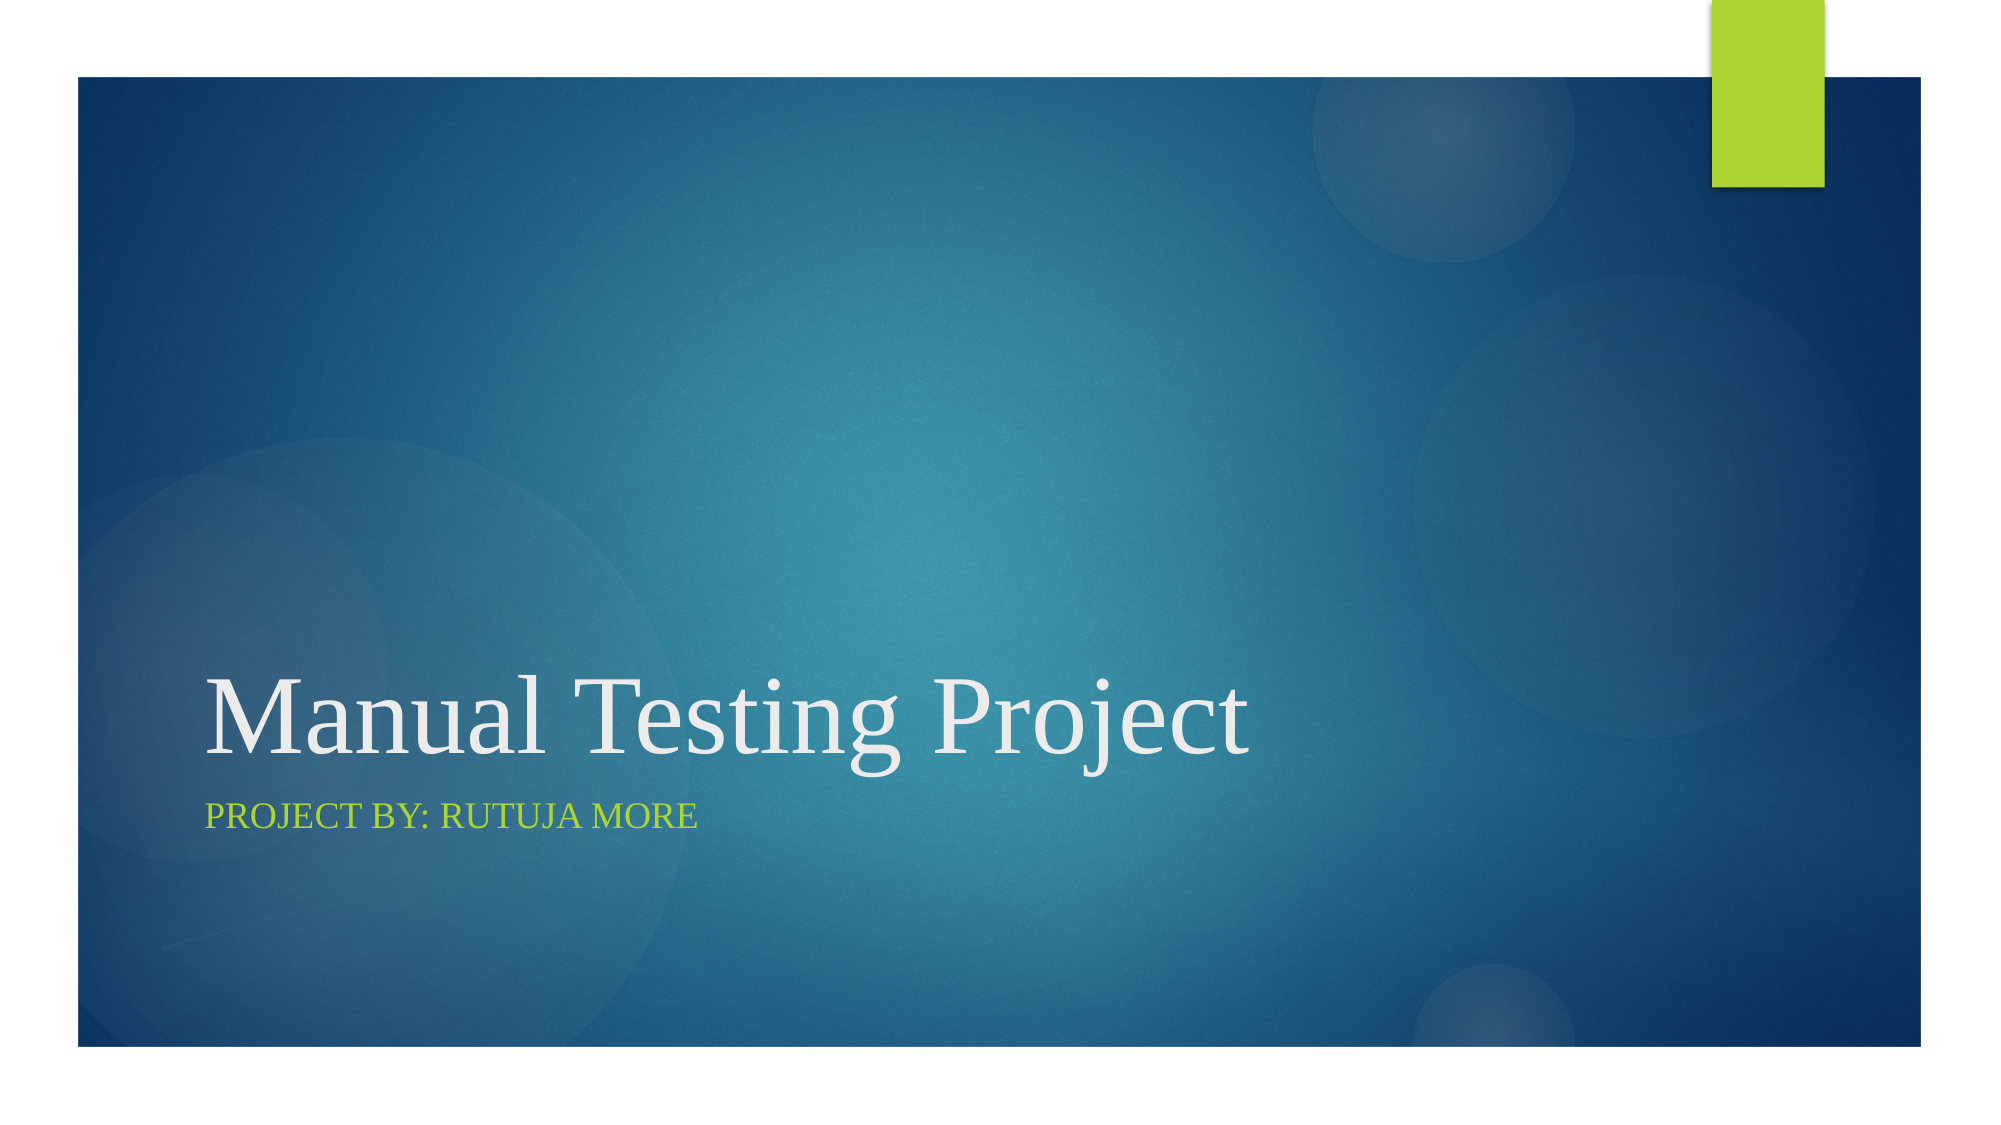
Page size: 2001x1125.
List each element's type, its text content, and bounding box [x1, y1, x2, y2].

title Manual Testing Project [189, 344, 1638, 783]
subtitle Project by: Rutuja More [189, 783, 1638, 925]
